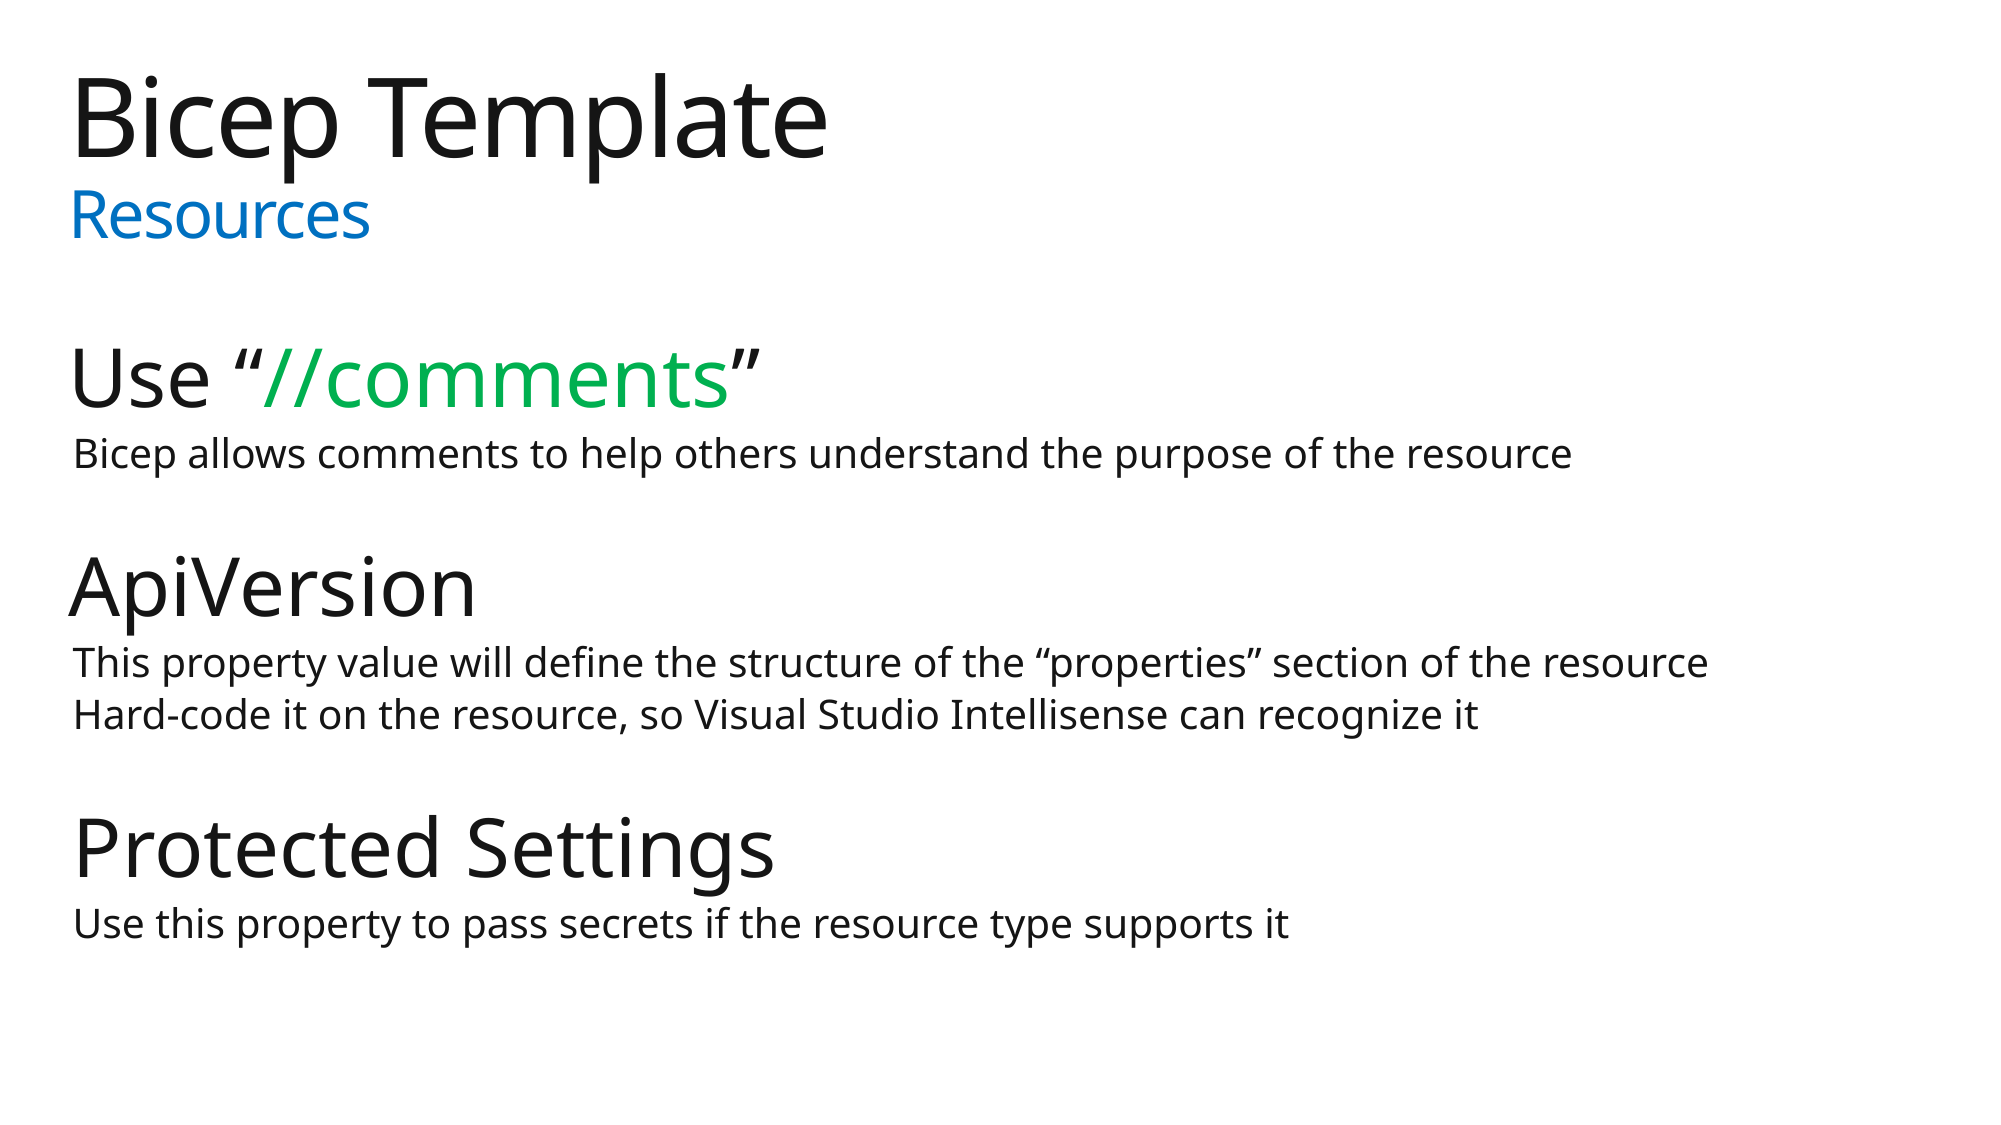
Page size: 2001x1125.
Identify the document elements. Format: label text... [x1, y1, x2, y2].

title Bicep Template Resources [44, 47, 1957, 196]
list Use “//comments” Bicep allows comments to help others understand the purpose of the resource ApiVersion This property value will define the structure of the “properties” section of the resource Hard-code it on the resource, so Visual Studio Intellisense can recognize it Protected Settings Use this property to pass secrets if the resource type supports it [44, 321, 1956, 986]
